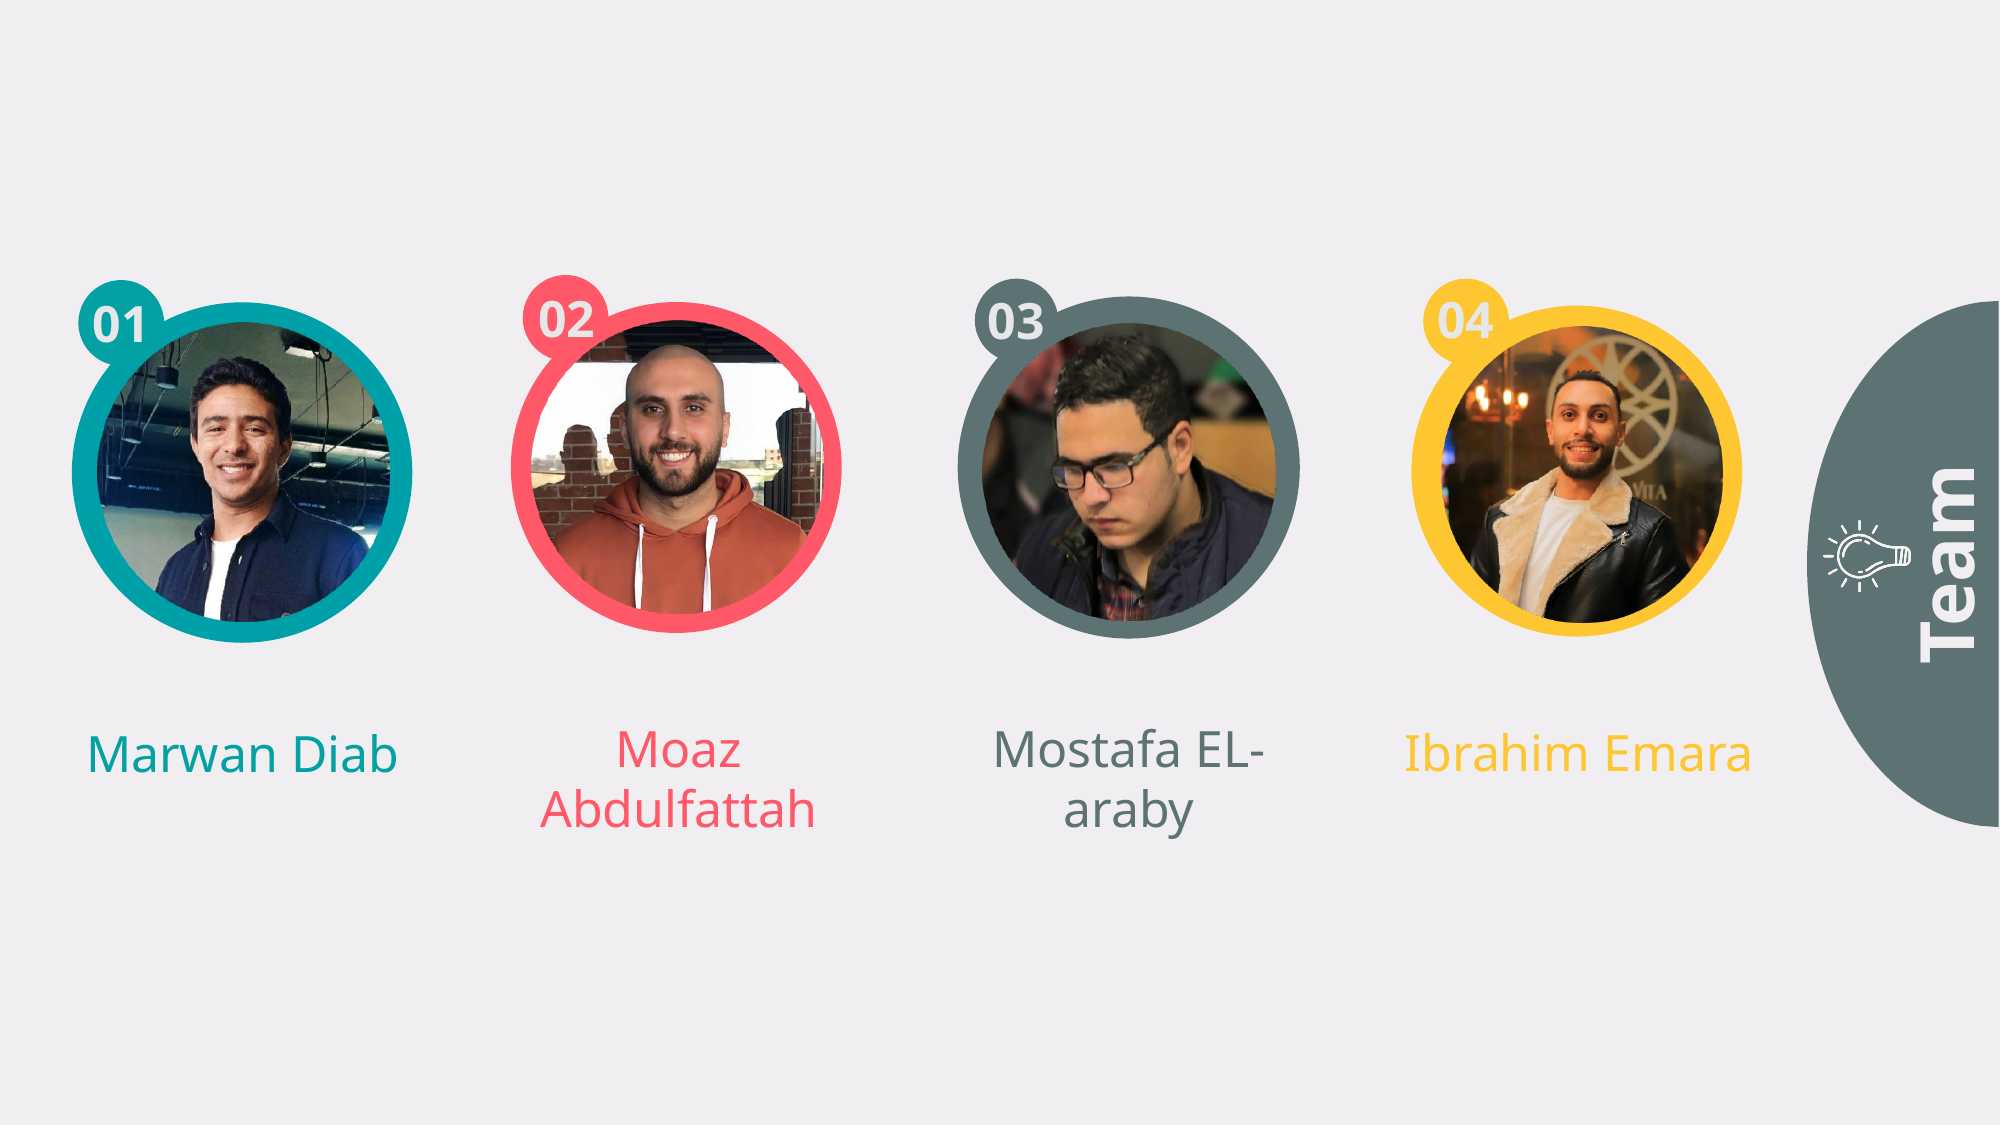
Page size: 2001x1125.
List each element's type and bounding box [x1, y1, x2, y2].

text_box [461, 274, 896, 786]
text_box [25, 280, 460, 792]
picture [1823, 512, 1911, 600]
text_box [0, 0, 2000, 1125]
text_box [1362, 278, 1797, 790]
text_box [912, 278, 1347, 786]
